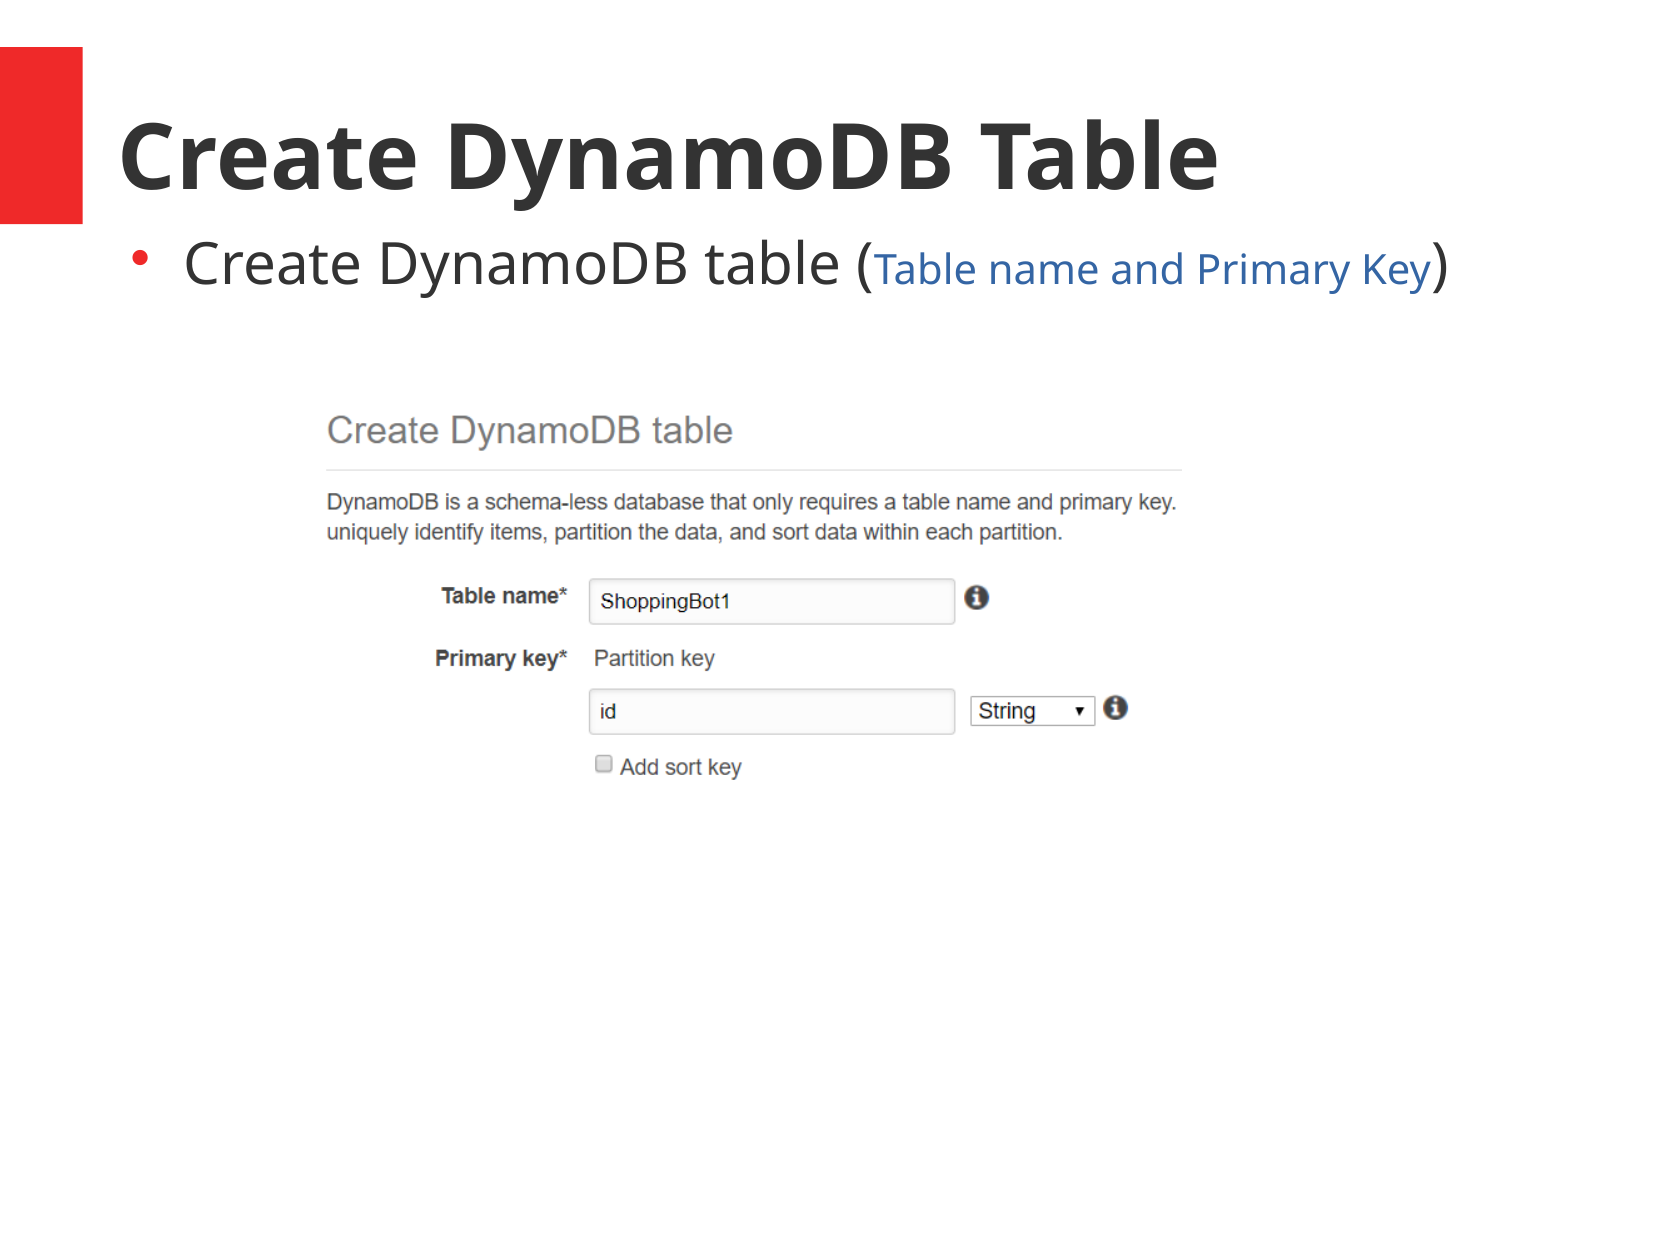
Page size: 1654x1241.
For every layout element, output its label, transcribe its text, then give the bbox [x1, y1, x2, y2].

picture [299, 397, 1182, 796]
text_box Create DynamoDB table (Table name and Primary Key) [112, 225, 1530, 450]
text_box Create DynamoDB Table [117, 97, 1571, 208]
